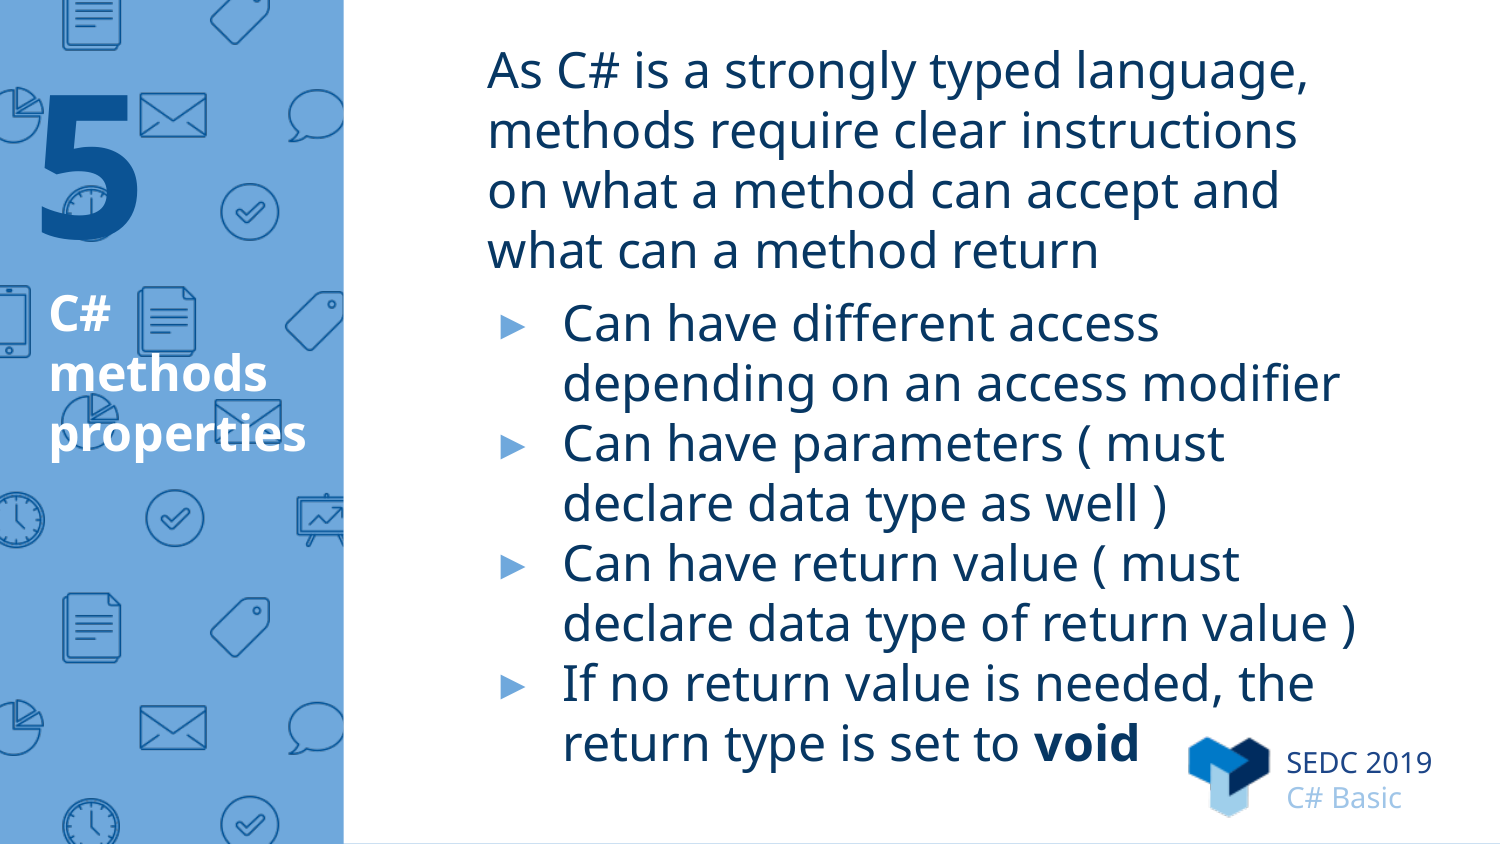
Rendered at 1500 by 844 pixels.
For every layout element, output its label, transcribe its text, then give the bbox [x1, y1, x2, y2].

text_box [1186, 729, 1481, 826]
picture [0, 0, 343, 844]
text_box 5 [17, 23, 315, 230]
text_box C# methods properties [33, 266, 339, 408]
text_box As C# is a strongly typed language, methods require clear instructions on what a method can accept and what can a method return Can have different access depending on an access modifier Can have parameters ( must declare data type as well ) Can have return value ( must declare data type of return value ) If no return value is needed, the return type is set to void [473, 23, 1386, 751]
